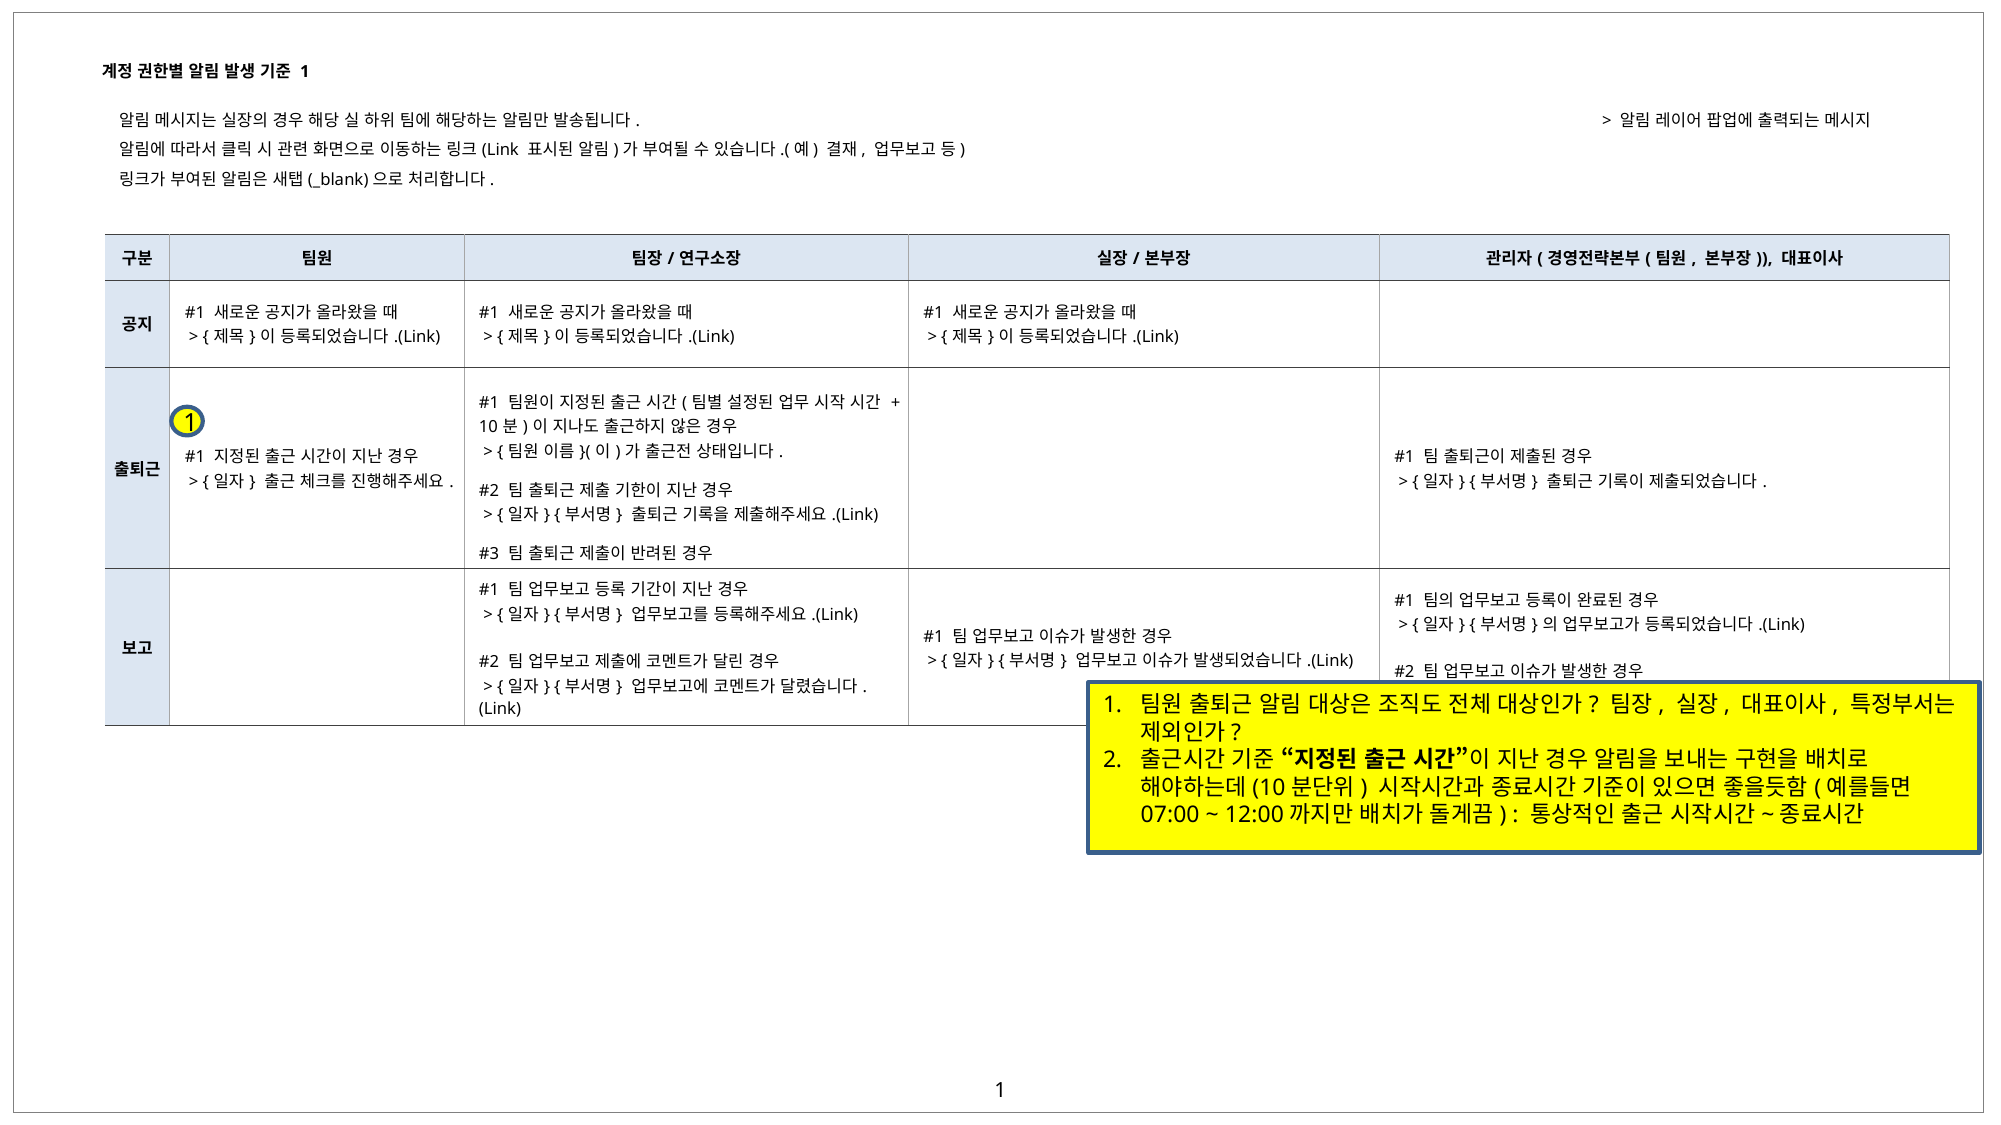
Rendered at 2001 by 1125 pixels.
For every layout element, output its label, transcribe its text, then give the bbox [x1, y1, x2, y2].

table_cell #1 팀 업무보고 등록 기간이 지난 경우 > {일자} {부서명} 업무보고를 등록해주세요.(Link) #2 팀 업무보고 제출에 코멘트가 달린 경우 > {일자} {부서명} 업무보고에 코멘트가 달렸습니다.(Link) [465, 569, 908, 725]
text_box 알림 메시지는 실장의 경우 해당 실 하위 팀에 해당하는 알림만 발송됩니다. 알림에 따라서 클릭 시 관련 화면으로 이동하는 링크(Link 표시된 알림)가 부여될 수 있습니다.(예) 결재, 업무보고 등) 링크가 부여된 알림은 새탭(_blank)으로 처리합니다. [104, 91, 1225, 197]
table_cell [1380, 281, 1949, 367]
table_cell #1 새로운 공지가 올라왔을 때 > {제목}이 등록되었습니다.(Link) [909, 281, 1379, 367]
table_cell [170, 569, 464, 725]
table_cell #1 지정된 출근 시간이 지난 경우 > {일자} 출근 체크를 진행해주세요. [170, 368, 464, 568]
table_cell #1 팀 업무보고 이슈가 발생한 경우 > {일자} {부서명} 업무보고 이슈가 발생되었습니다.(Link) [909, 569, 1379, 725]
table_header 관리자(경영전략본부(팀원, 본부장)), 대표이사 [1380, 235, 1949, 280]
table_header 실장/본부장 [909, 235, 1379, 280]
text_box 계정 권한별 알림 발생 기준 1 [87, 53, 423, 89]
table_cell 출퇴근 [105, 368, 169, 568]
table_cell 공지 [105, 281, 169, 367]
table_cell #1 팀원이 지정된 출근 시간(팀별 설정된 업무 시작 시간 + 10분)이 지나도 출근하지 않은 경우 > {팀원 이름}(이)가 출근전 상태입니다. #2 팀 출퇴근 제출 기한이 지난 경우 > {일자} {부서명} 출퇴근 기록을 제출해주세요.(Link) #3 팀 출퇴근 제출이 반려된 경우 > {일자} {부서명} 출퇴근 기록이 반려되었습니다.(Link) [465, 368, 908, 568]
text_box 1 [169, 404, 205, 438]
table_cell #1 팀의 업무보고 등록이 완료된 경우 > {일자} {부서명}의 업무보고가 등록되었습니다.(Link) #2 팀 업무보고 이슈가 발생한 경우 > {일자} {부서명} 업무보고 이슈가 발생되었습니다.(Link) [1380, 569, 1949, 680]
table_cell #1 새로운 공지가 올라왔을 때 > {제목}이 등록되었습니다.(Link) [170, 281, 464, 367]
table_cell 보고 [105, 569, 169, 725]
text_box 팀원 출퇴근 알림 대상은 조직도 전체 대상인가? 팀장, 실장, 대표이사, 특정부서는 제외인가? 출근시간 기준 “지정된 출근 시간”이 지난 경우 알림을 보내는 구현을 배치로 해야하는데(10분단위) 시작시간과 종료시간 기준이 있으면 좋을듯함(예를들면 07:00 ~ 12:00까지만 배치가 돌게끔) : 통상적인 출근 시작시간~종료시간 [1086, 680, 1982, 855]
table_header 팀원 [170, 235, 464, 280]
table_cell #1 새로운 공지가 올라왔을 때 > {제목}이 등록되었습니다.(Link) [465, 281, 908, 367]
text_box > 알림 레이어 팝업에 출력되는 메시지 [1587, 101, 1950, 137]
table_header 구분 [105, 235, 169, 280]
table_cell [909, 368, 1379, 568]
table_header 팀장/연구소장 [465, 235, 908, 280]
table_cell #1 팀 출퇴근이 제출된 경우 > {일자} {부서명} 출퇴근 기록이 제출되었습니다. [1380, 368, 1949, 568]
